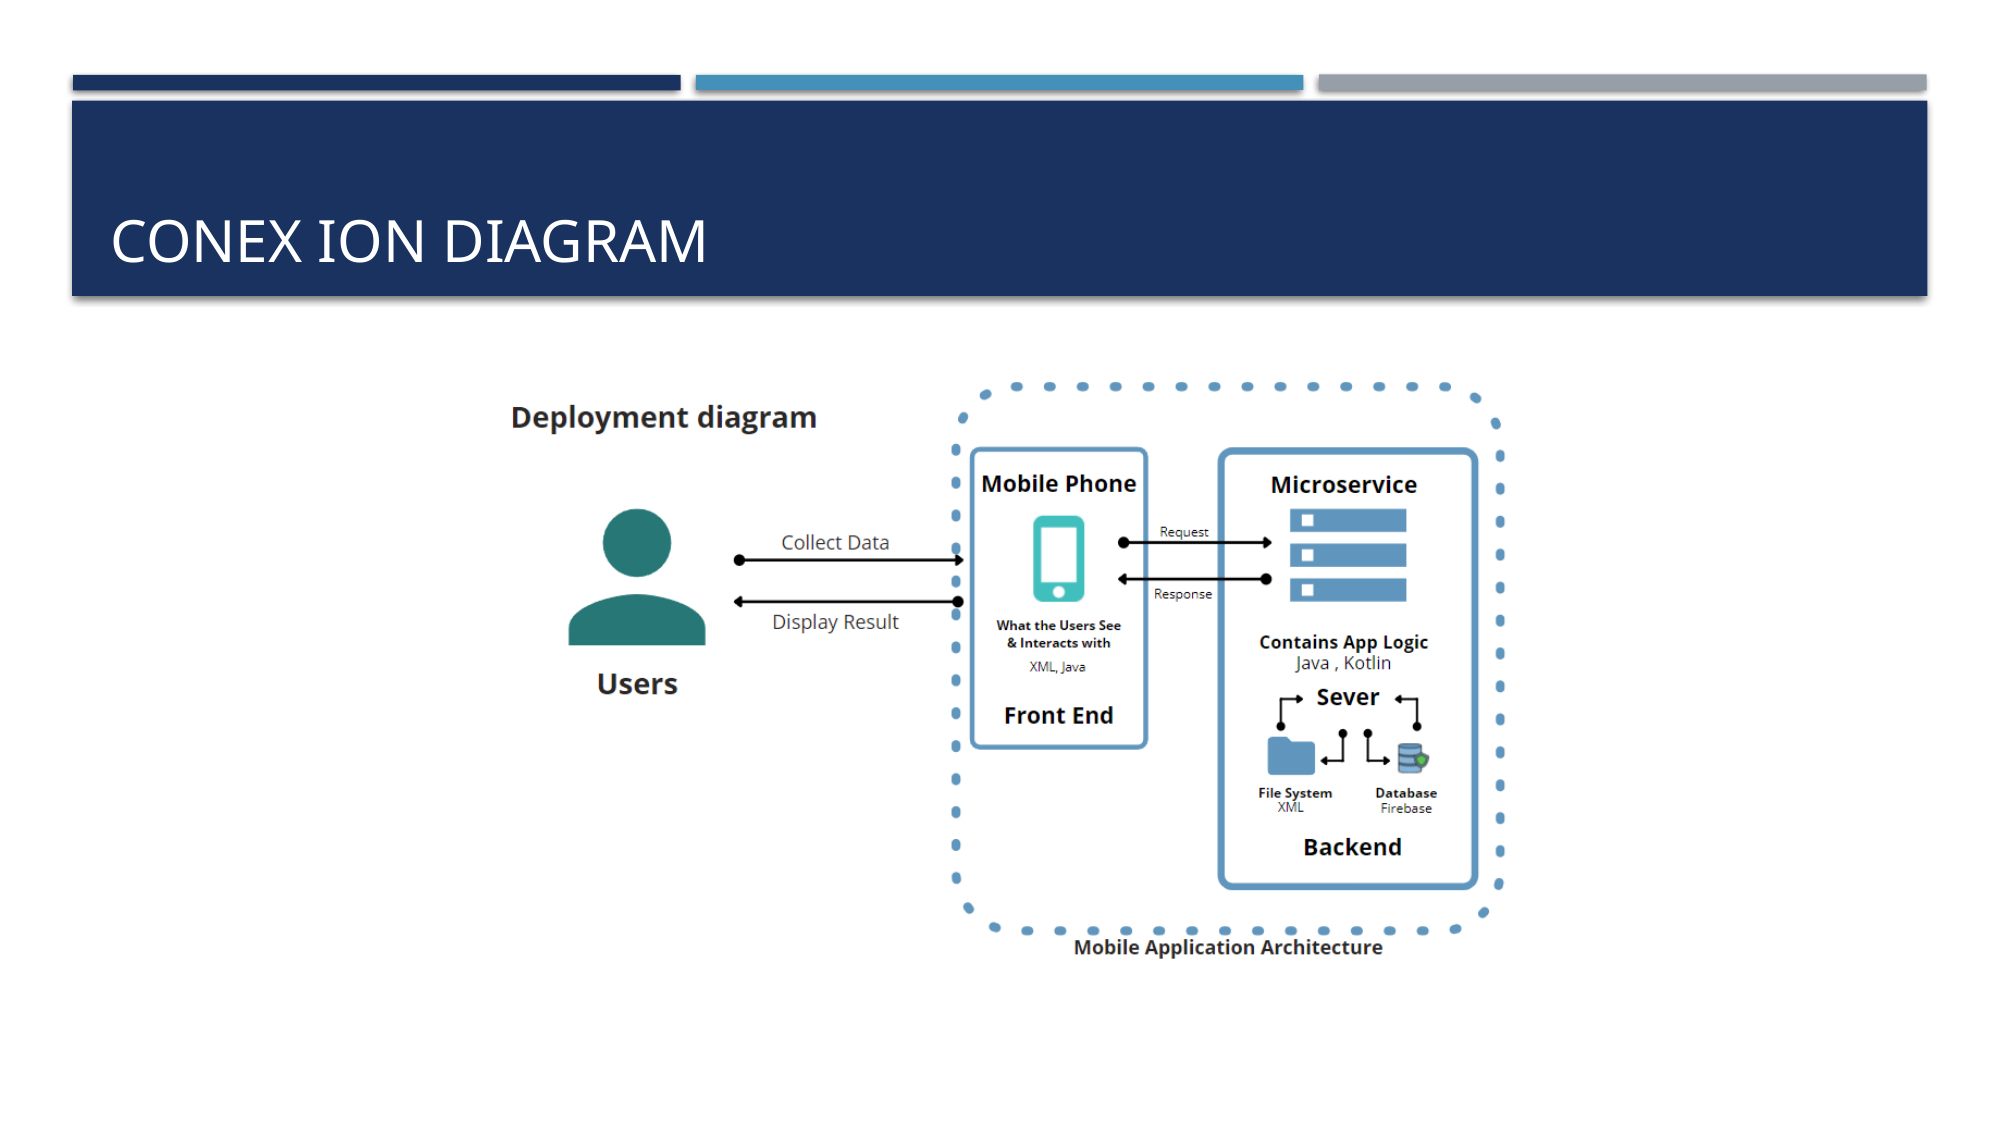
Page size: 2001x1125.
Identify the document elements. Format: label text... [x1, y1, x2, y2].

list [463, 357, 1537, 962]
title Conex ion diagram [95, 115, 1905, 282]
